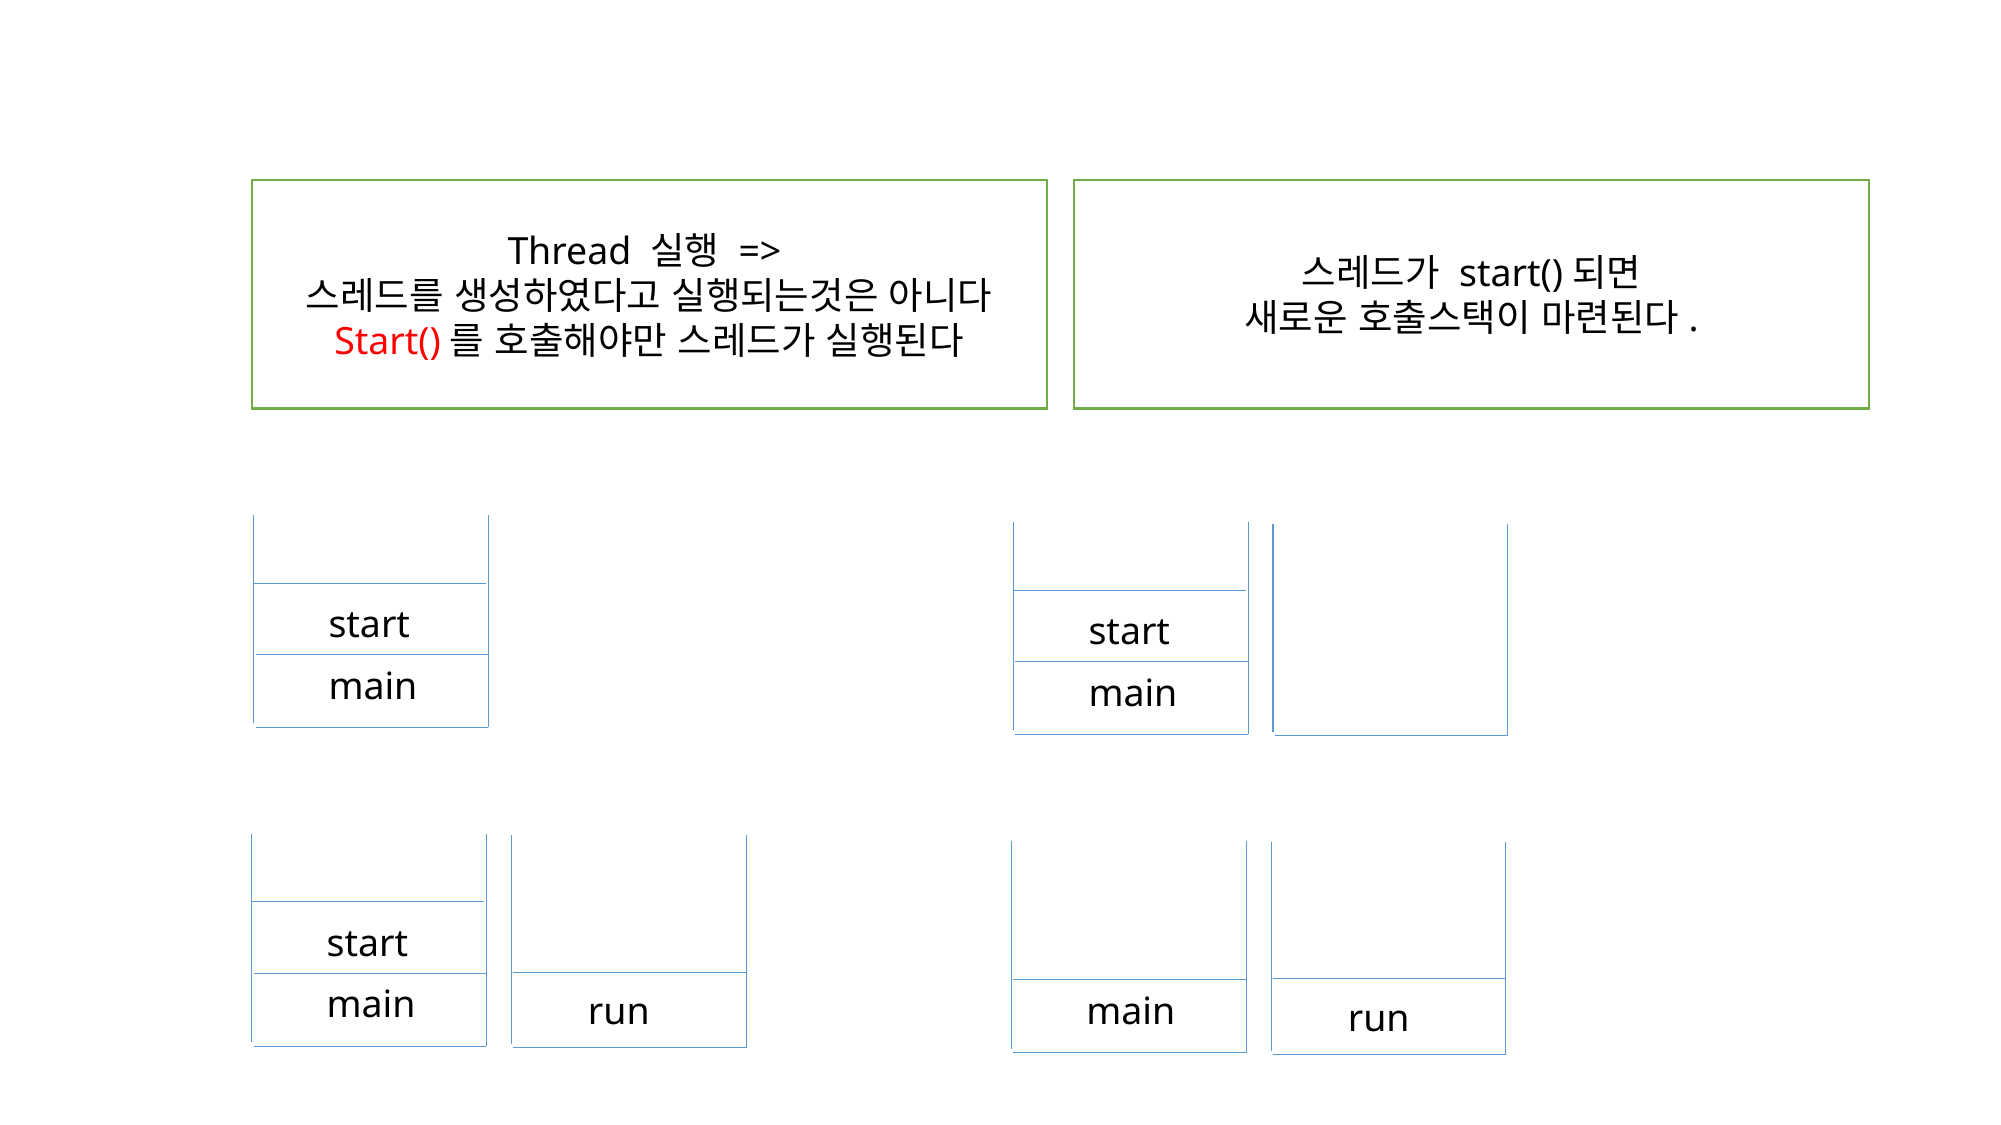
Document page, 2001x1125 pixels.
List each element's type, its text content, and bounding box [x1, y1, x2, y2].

text_box run [1333, 986, 1425, 1047]
text_box main [1071, 980, 1191, 1040]
text_box start [1073, 599, 1185, 660]
text_box start [313, 592, 425, 653]
text_box 스레드가 start()되면 새로운 호출스택이 마련된다. [1073, 179, 1870, 410]
text_box run [573, 979, 665, 1040]
text_box main [313, 655, 433, 714]
text_box main [311, 974, 431, 1033]
text_box main [1073, 662, 1193, 721]
text_box start [311, 911, 423, 972]
text_box Thread 실행 => 스레드를 생성하였다고 실행되는것은 아니다 Start()를 호출해야만 스레드가 실행된다 [251, 179, 1048, 410]
